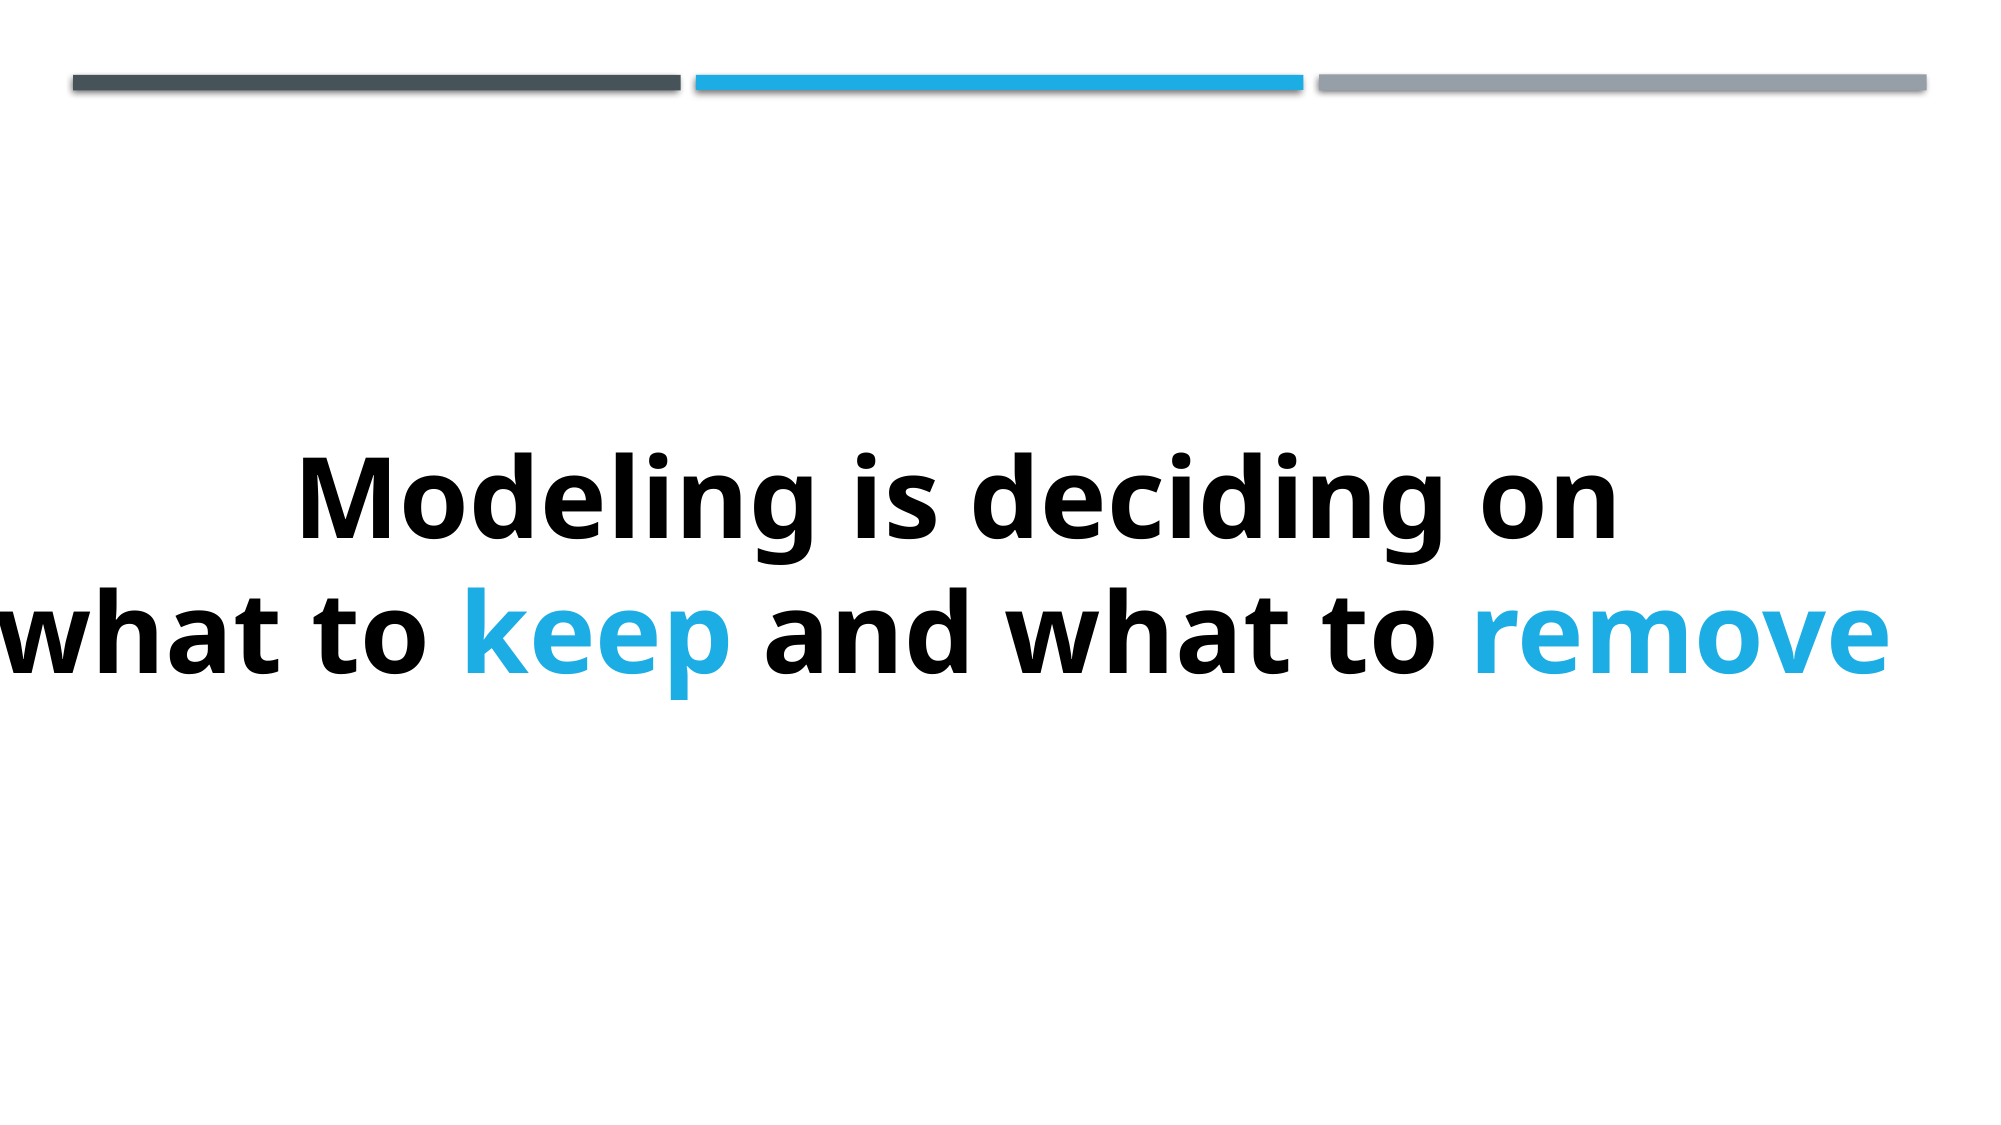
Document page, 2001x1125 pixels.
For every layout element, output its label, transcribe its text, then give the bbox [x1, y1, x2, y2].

text_box Modeling is deciding on what to keep and what to remove [0, 418, 1937, 704]
